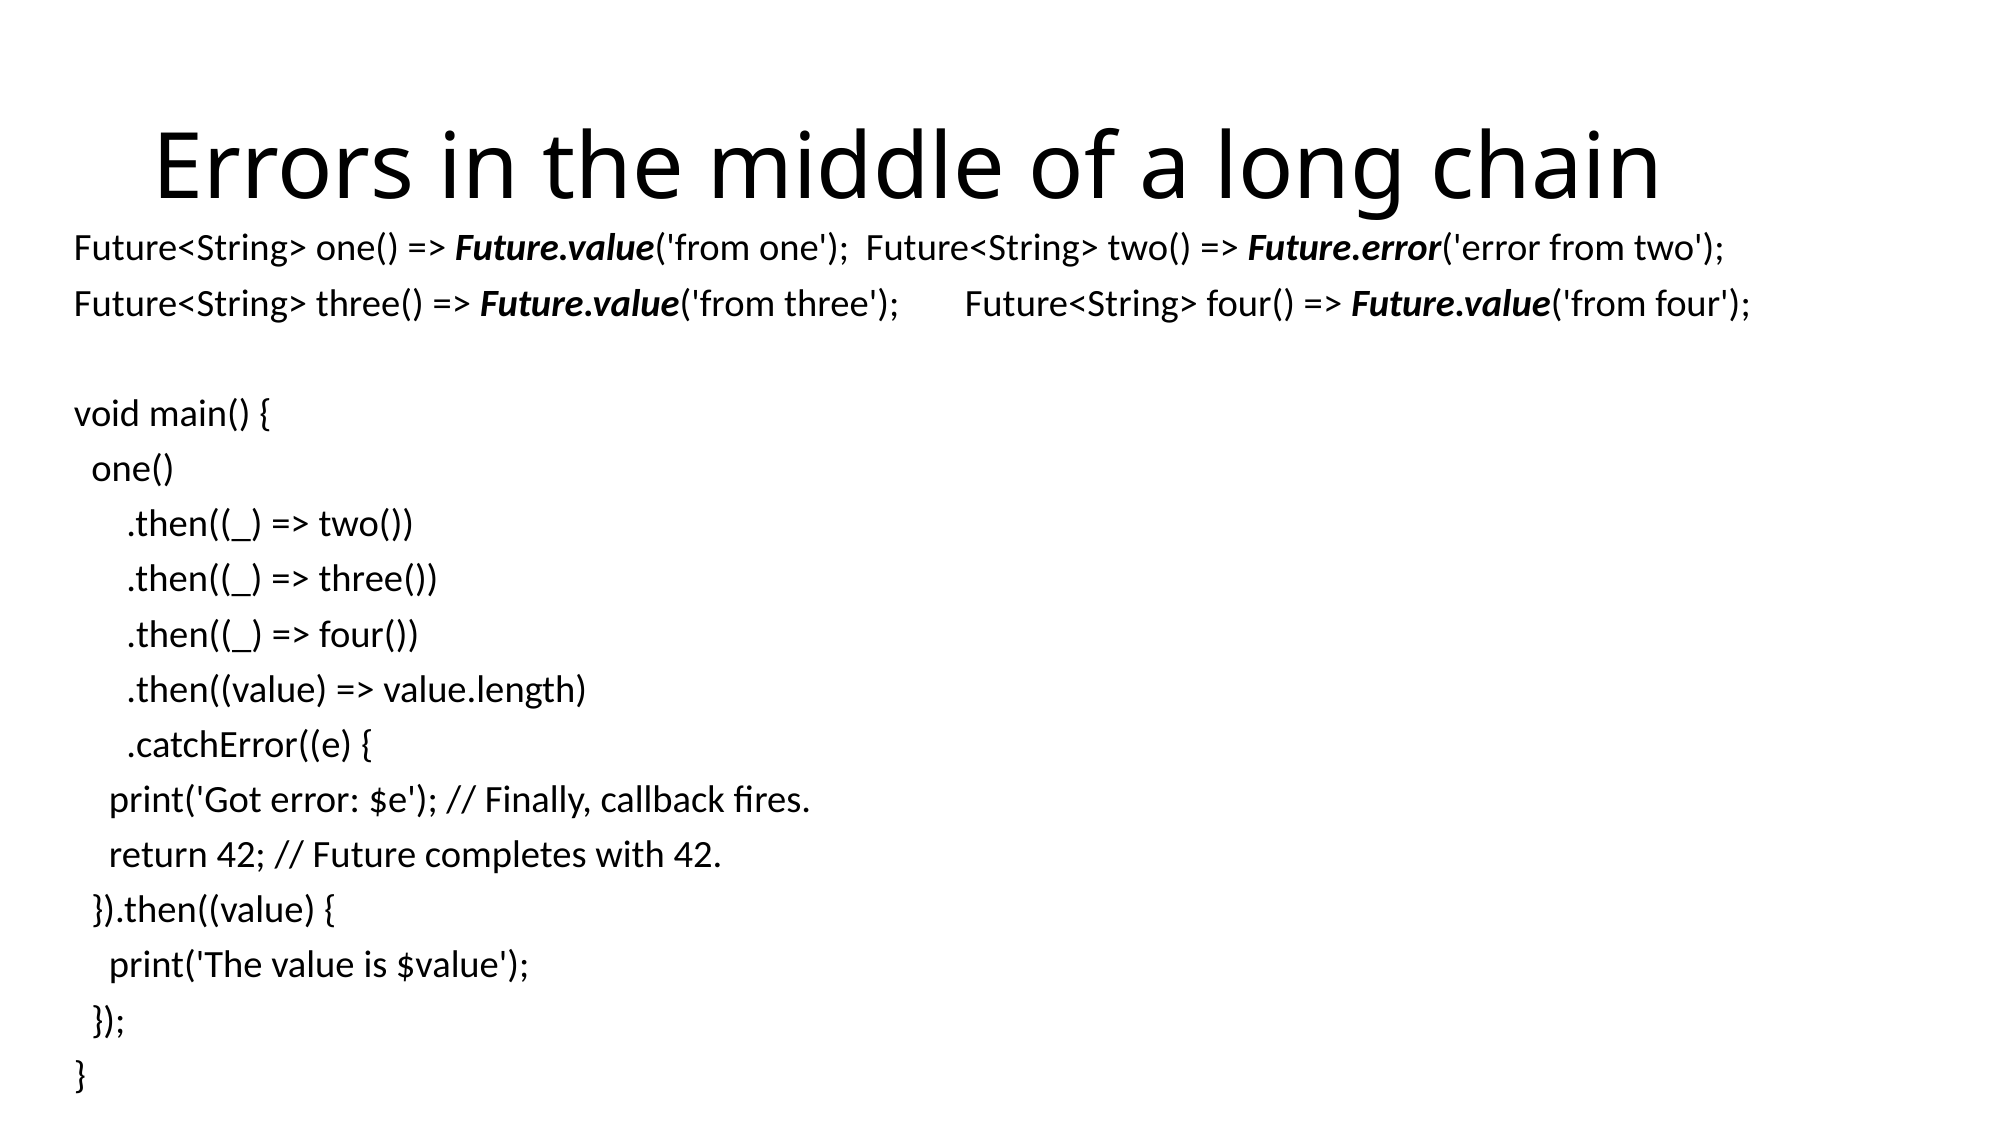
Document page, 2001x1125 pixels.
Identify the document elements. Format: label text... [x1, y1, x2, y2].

title Errors in the middle of a long chain [137, 59, 1863, 220]
list Future<String> one() => Future.value('from one'); Future<String> two() => Future.error('error from two'); Future<String> three() => Future.value('from three'); Future<String> four() => Future.value('from four'); void main() { one() .then((_) => two()) .then((_) => three()) .then((_) => four()) .then((value) => value.length) .catchError((e) { print('Got error: $e'); // Finally, callback fires. return 42; // Future completes with 42. }).then((value) { print('The value is $value'); }); } [58, 220, 1971, 1107]
